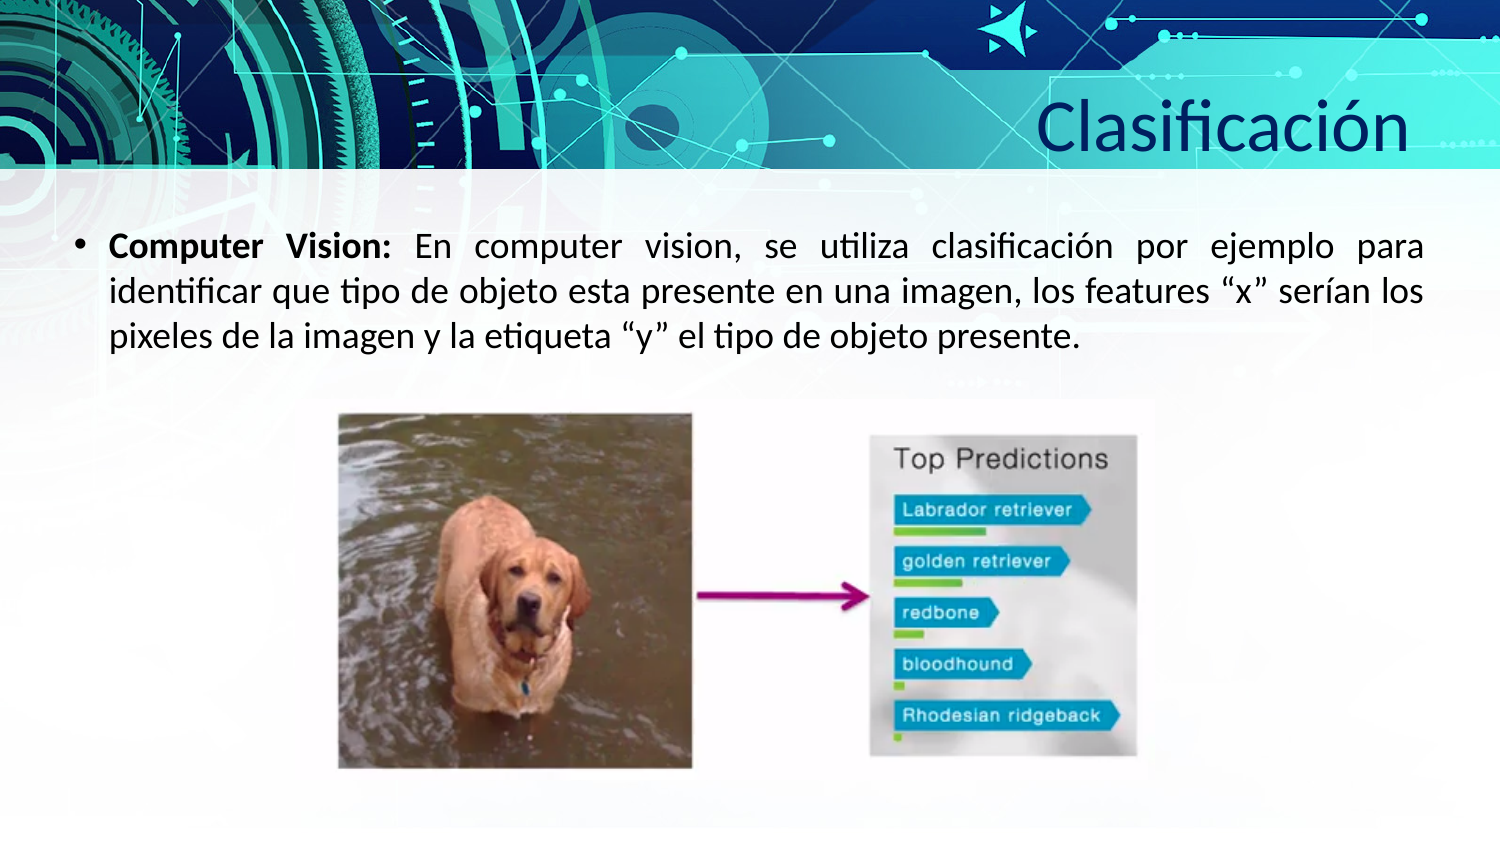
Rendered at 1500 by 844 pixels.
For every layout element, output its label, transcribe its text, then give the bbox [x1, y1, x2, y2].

text_box Computer Vision: En computer vision, se utiliza clasificación por ejemplo para identificar que tipo de objeto esta presente en una imagen, los features “x” serían los pixeles de la imagen y la etiqueta “y” el tipo de objeto presente. [73, 221, 1426, 797]
text_box Clasificación [73, 71, 1426, 171]
picture [0, 0, 1500, 844]
